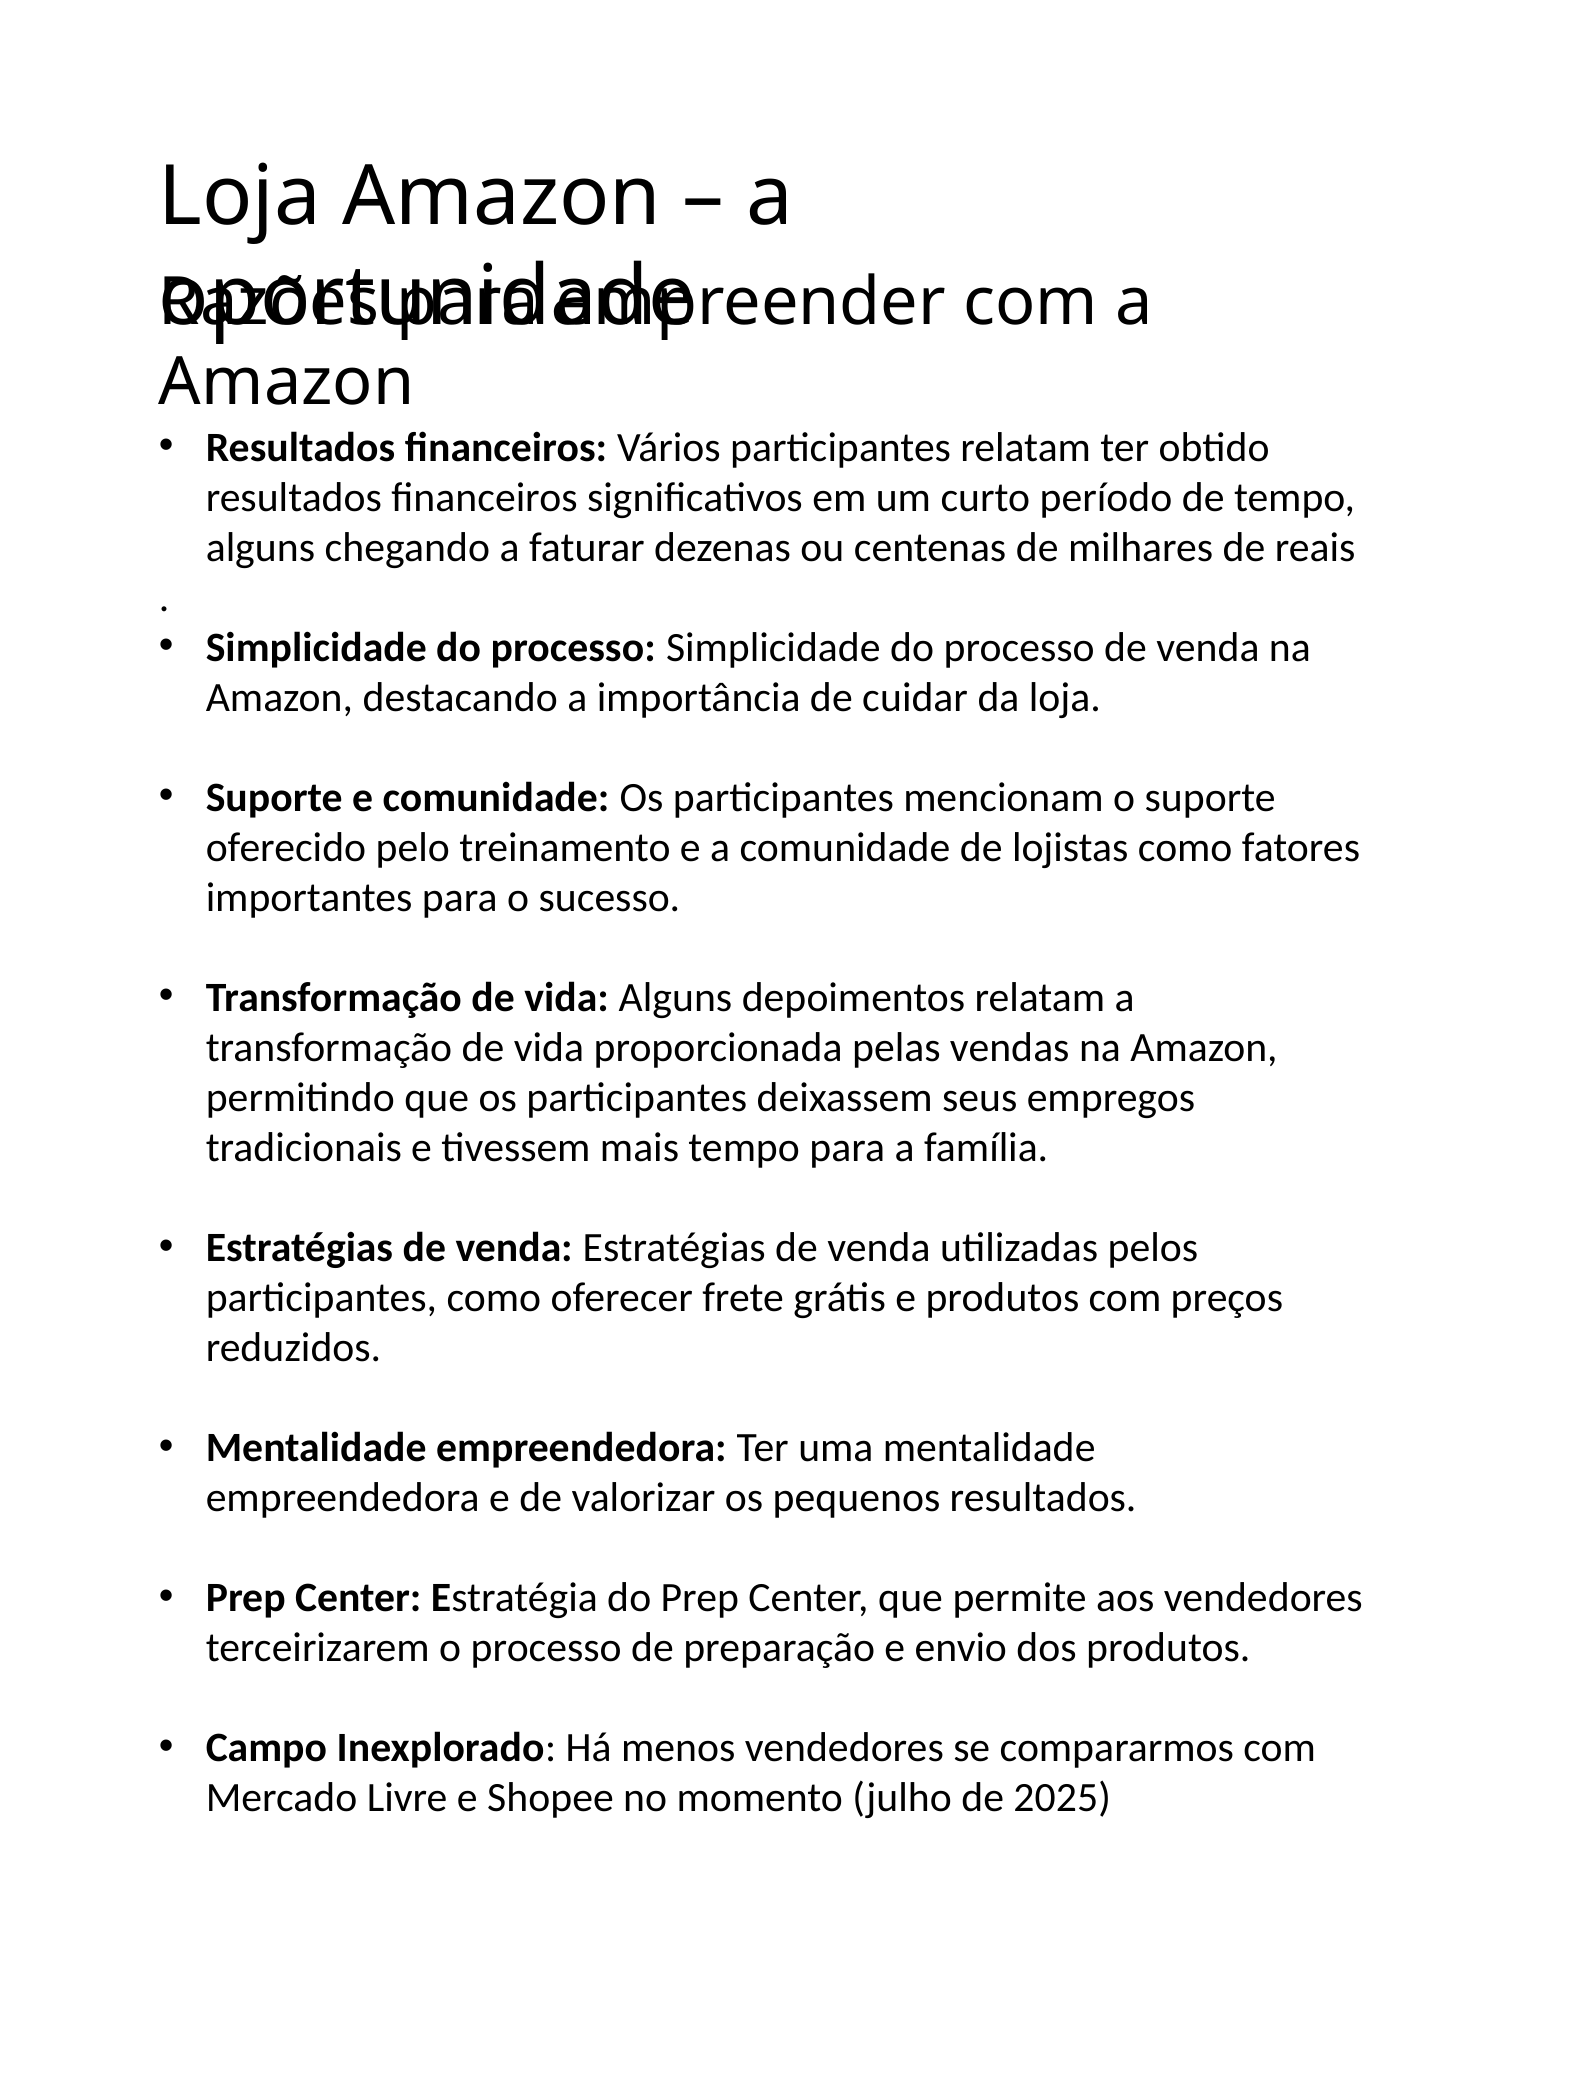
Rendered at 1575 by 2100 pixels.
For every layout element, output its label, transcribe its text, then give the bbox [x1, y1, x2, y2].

text_box Loja Amazon – a oportunidade [144, 134, 1333, 250]
text_box Razões para empreender com a Amazon [144, 250, 1333, 426]
text_box Resultados financeiros: Vários participantes relatam ter obtido resultados financeiros significativos em um curto período de tempo, alguns chegando a faturar dezenas ou centenas de milhares de reais . Simplicidade do processo: Simplicidade do processo de venda na Amazon, destacando a importância de cuidar da loja. Suporte e comunidade: Os participantes mencionam o suporte oferecido pelo treinamento e a comunidade de lojistas como fatores importantes para o sucesso. Transformação de vida: Alguns depoimentos relatam a transformação de vida proporcionada pelas vendas na Amazon, permitindo que os participantes deixassem seus empregos tradicionais e tivessem mais tempo para a família. Estratégias de venda: Estratégias de venda utilizadas pelos participantes, como oferecer frete grátis e produtos com preços reduzidos. Mentalidade empreendedora: Ter uma mentalidade empreendedora e de valorizar os pequenos resultados. Prep Center: Estratégia do Prep Center, que permite aos vendedores terceirizarem o processo de preparação e envio dos produtos. Campo Inexplorado: Há menos vendedores se compararmos com Mercado Livre e Shopee no momento (julho de 2025) [144, 412, 1390, 1888]
